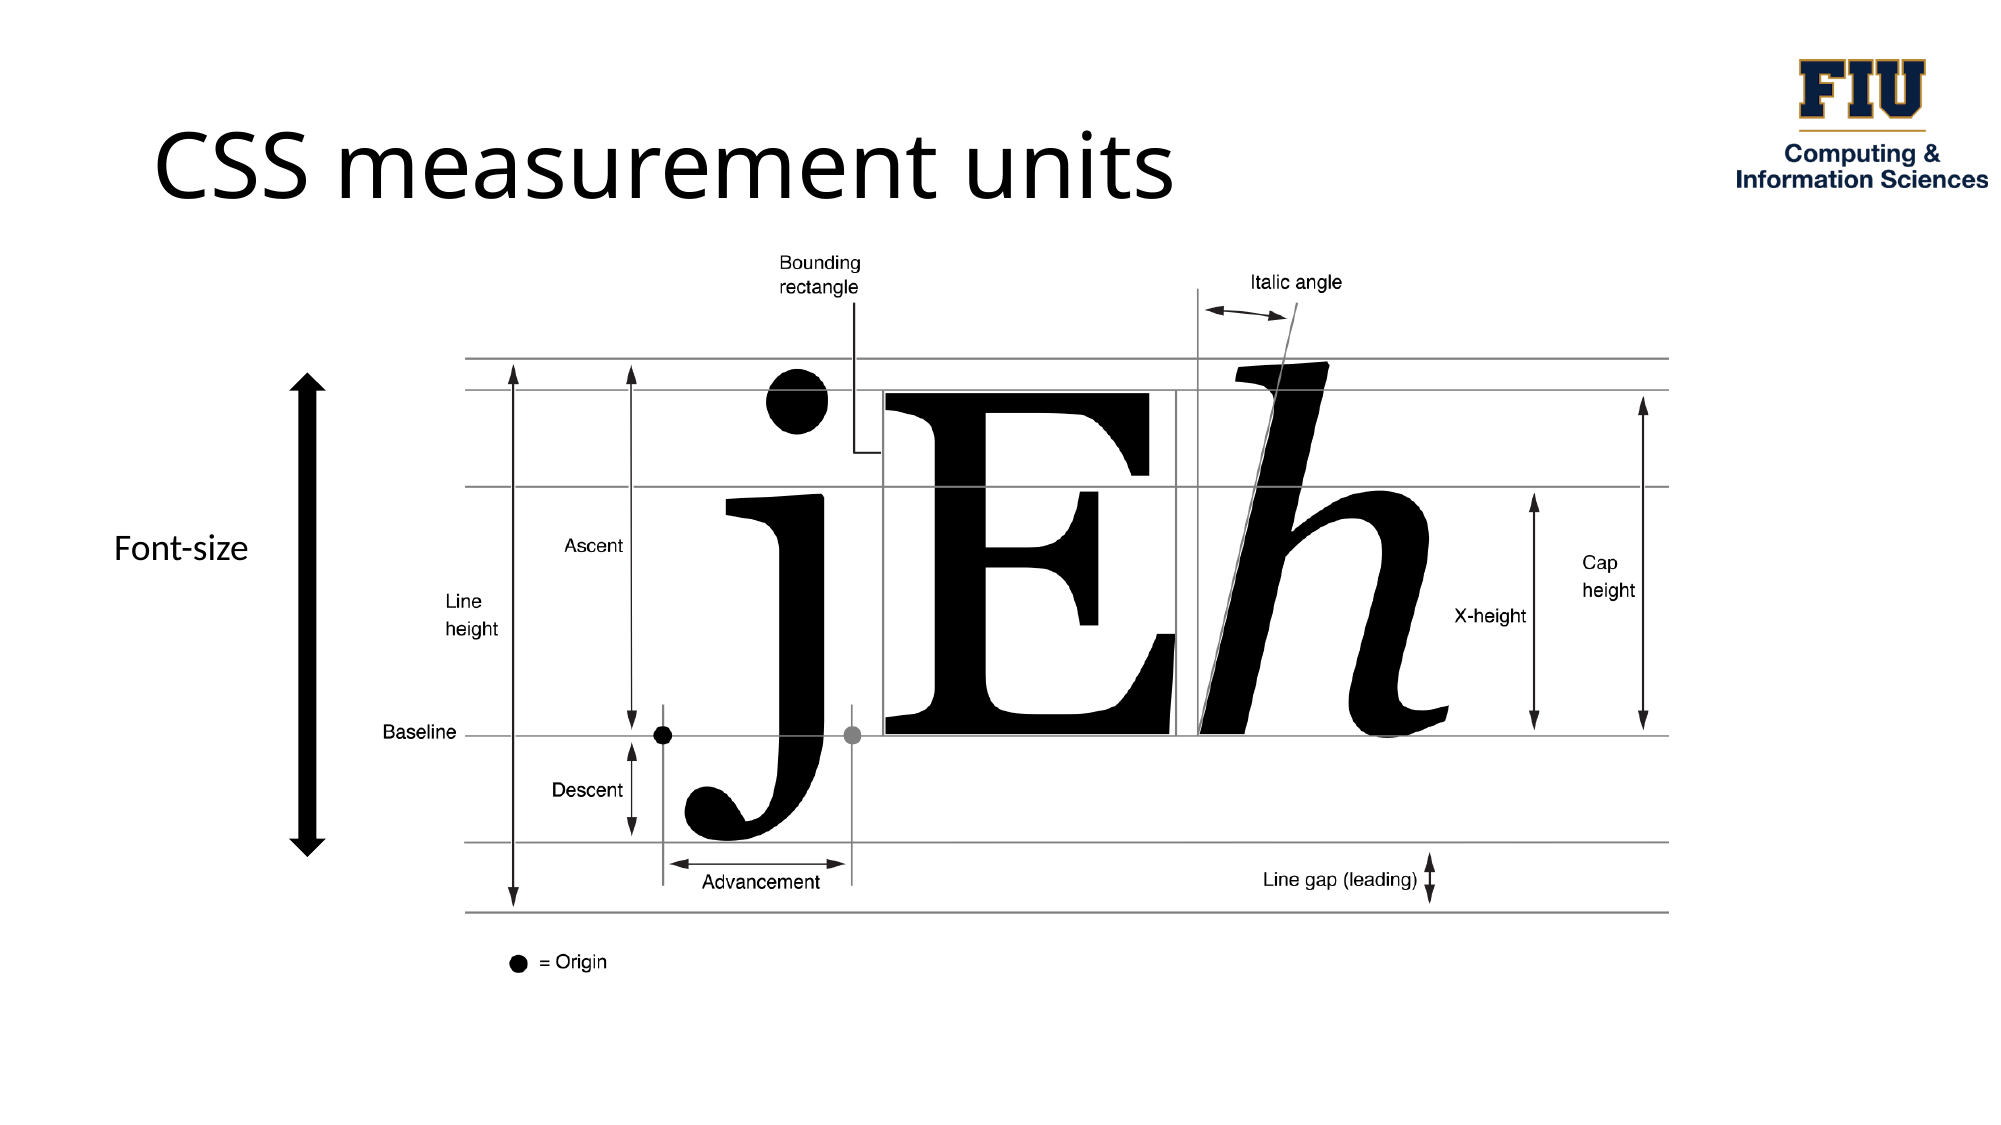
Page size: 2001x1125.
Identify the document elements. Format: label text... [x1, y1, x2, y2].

text_box [289, 372, 326, 858]
title CSS measurement units [137, 59, 1863, 278]
picture [382, 252, 1669, 977]
picture [1863, 59, 1988, 188]
text_box Font-size [99, 515, 264, 576]
list [137, 299, 1863, 1014]
